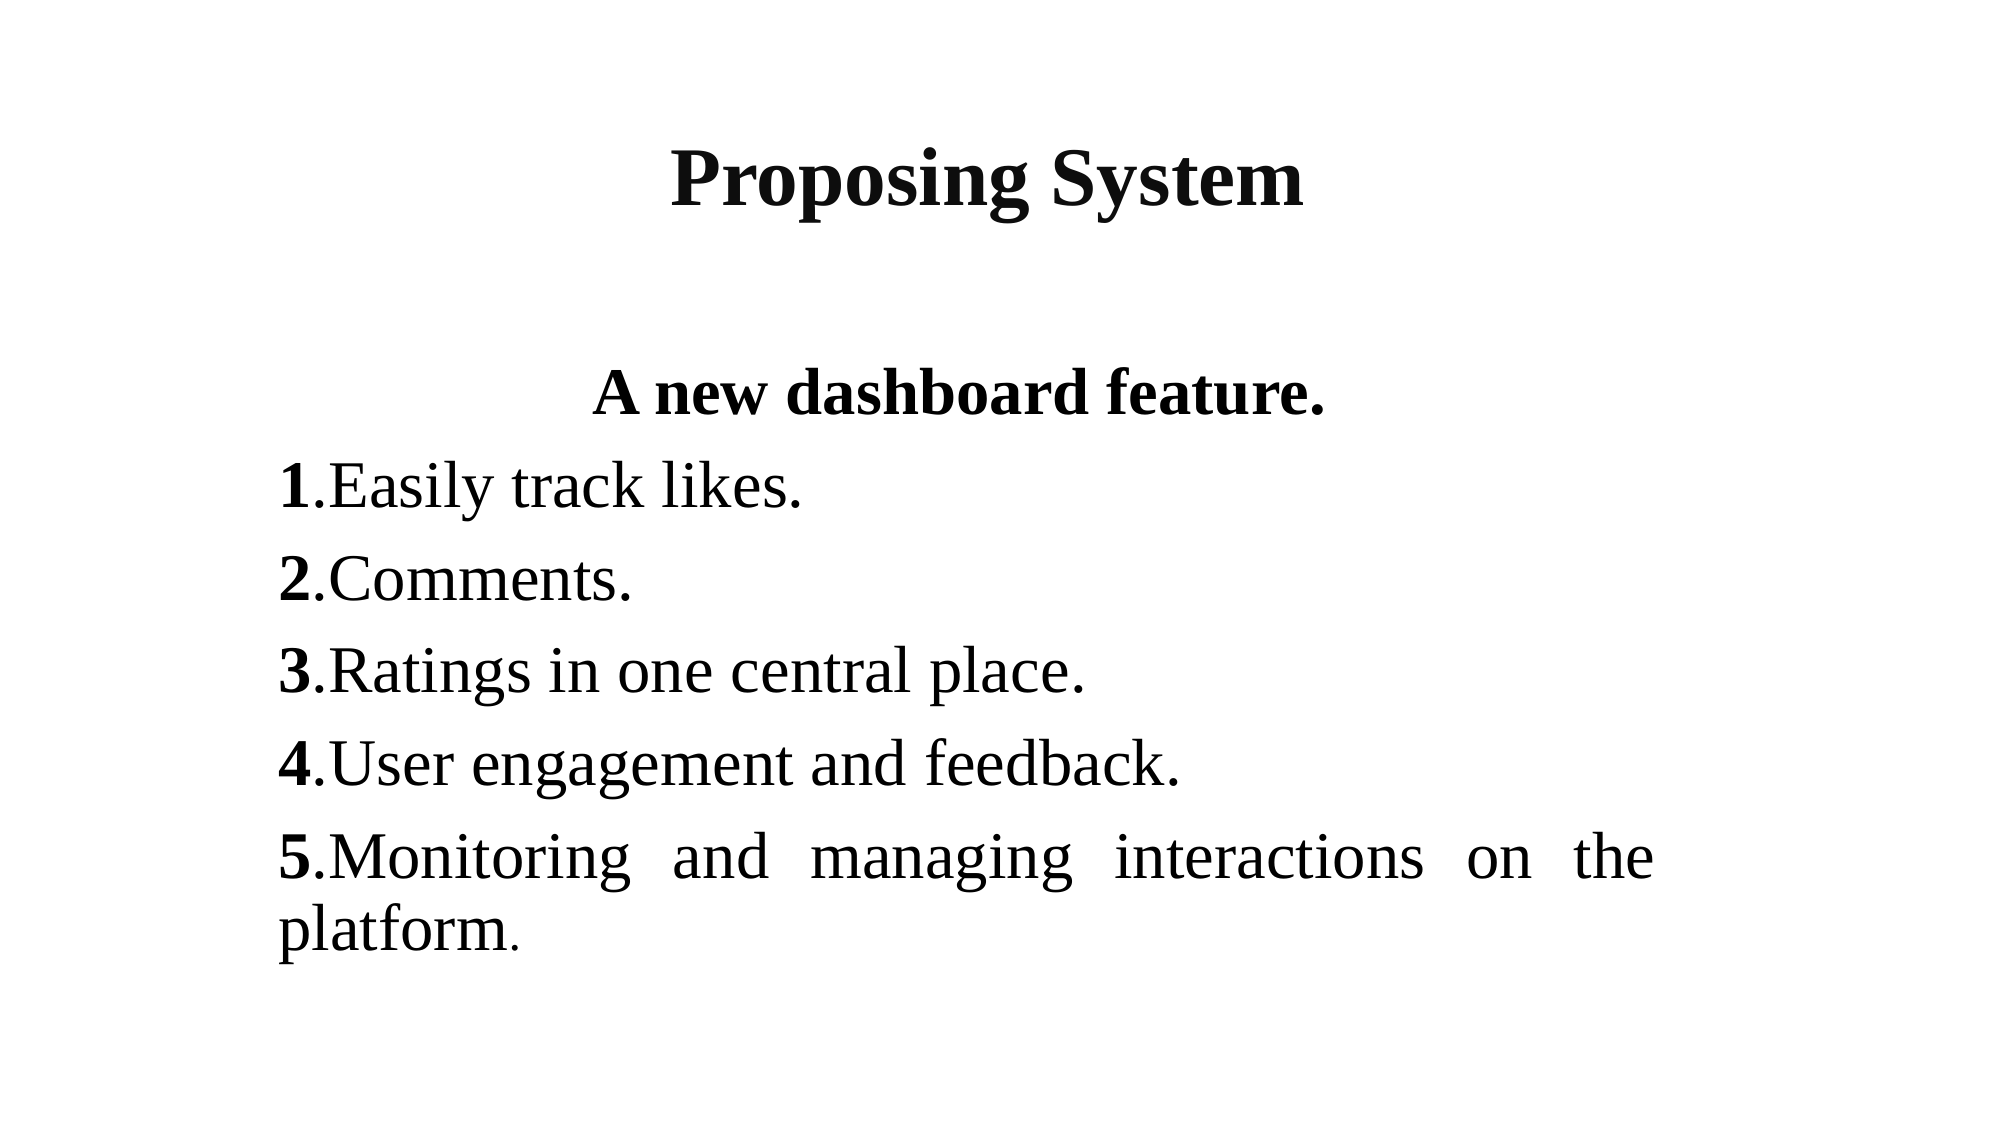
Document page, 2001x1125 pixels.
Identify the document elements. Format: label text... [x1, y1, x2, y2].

list A new dashboard feature. 1.Easily track likes. 2.Comments. 3.Ratings in one central place. 4.User engagement and feedback. 5.Monitoring and managing interactions on the platform. [263, 349, 1673, 1080]
title Proposing System [445, 134, 1532, 232]
